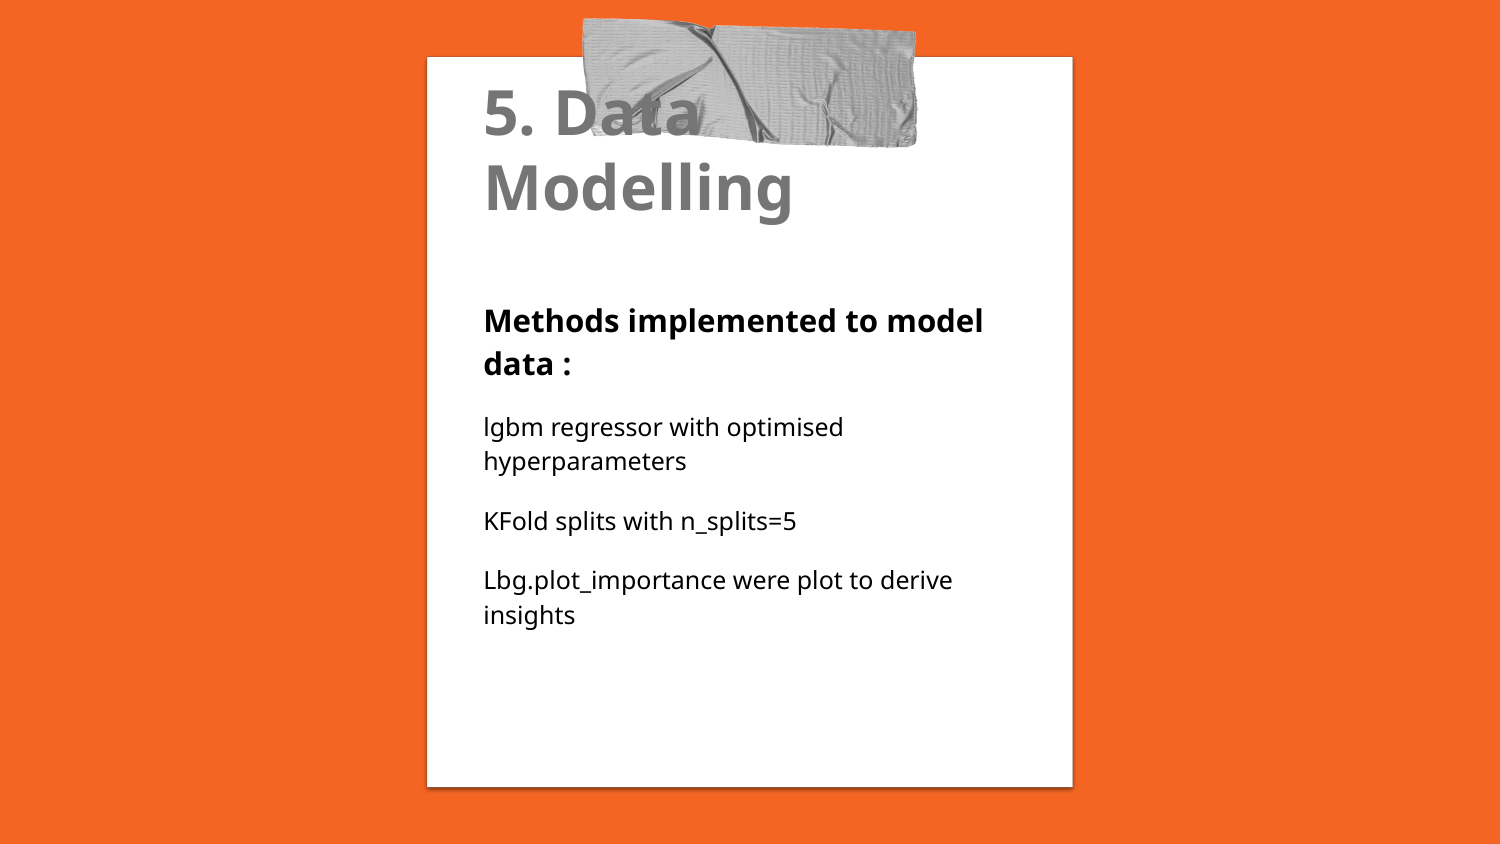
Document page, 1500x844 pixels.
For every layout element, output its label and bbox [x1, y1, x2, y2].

picture [400, 16, 1100, 818]
